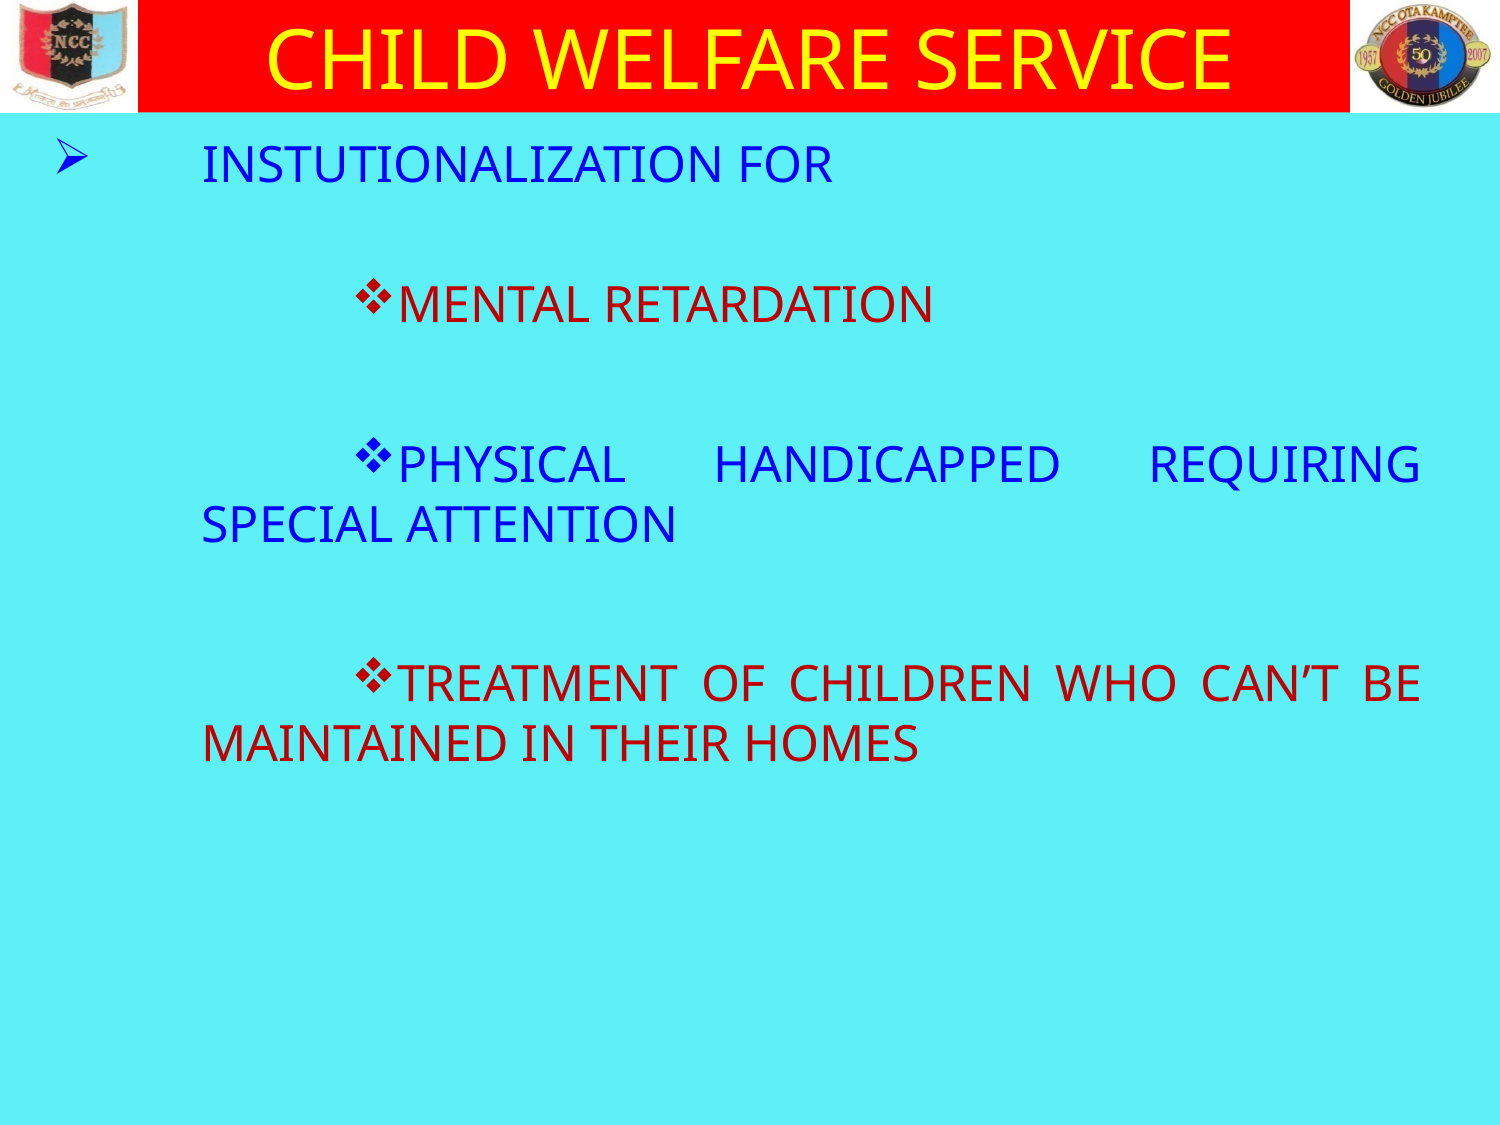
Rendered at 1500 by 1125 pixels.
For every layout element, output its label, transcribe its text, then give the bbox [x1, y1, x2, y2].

list INSTUTIONALIZATION FOR MENTAL RETARDATION PHYSICAL HANDICAPPED REQUIRING SPECIAL ATTENTION TREATMENT OF CHILDREN WHO CAN’T BE MAINTAINED IN THEIR HOMES [37, 125, 1438, 1050]
picture [0, 0, 138, 113]
title CHILD WELFARE SERVICE [138, 0, 1347, 113]
picture [1349, 0, 1500, 113]
